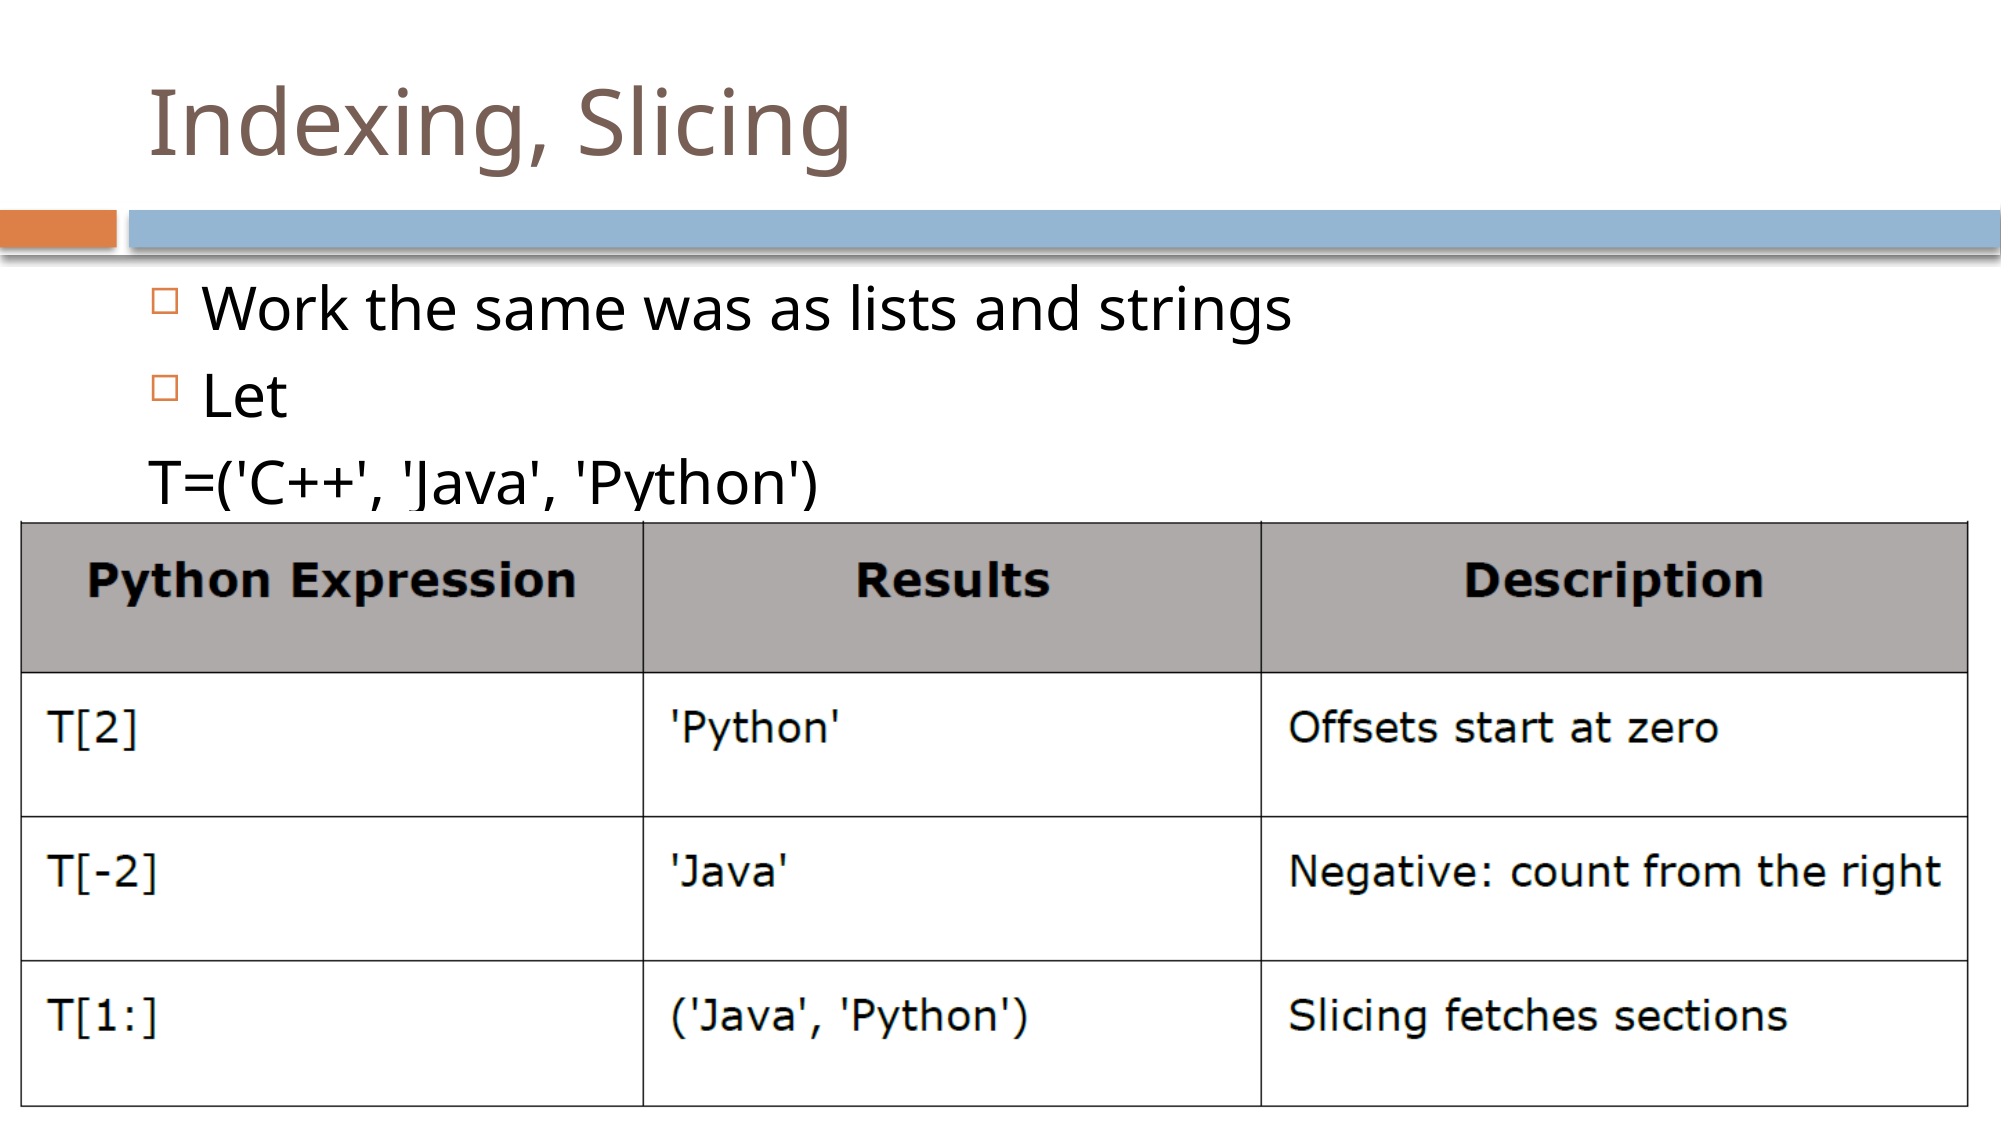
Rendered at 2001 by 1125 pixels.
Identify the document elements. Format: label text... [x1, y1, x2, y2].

list Work the same was as lists and strings Let T=('C++', 'Java', 'Python') [133, 262, 1918, 510]
picture [11, 510, 1979, 1113]
title Indexing, Slicing [133, 37, 1918, 200]
